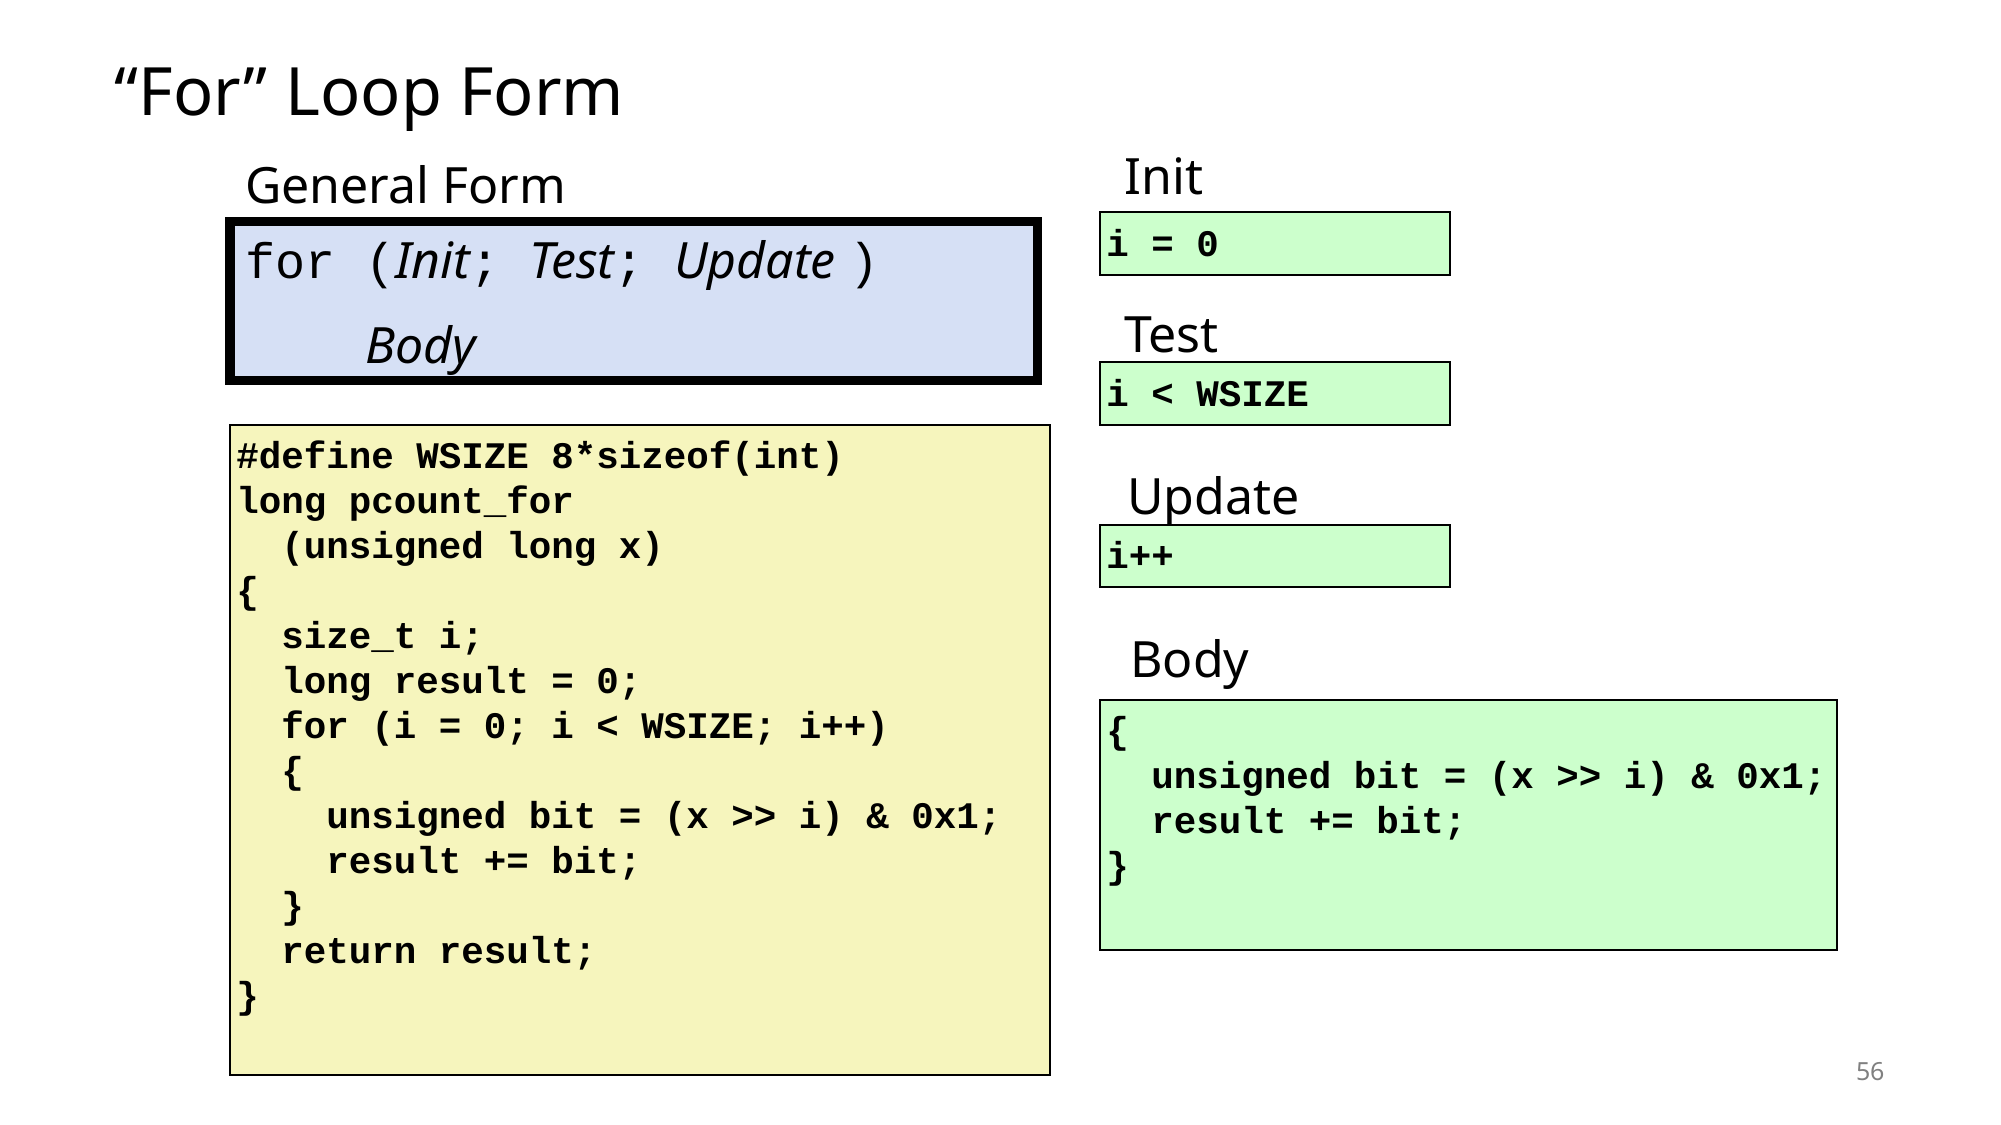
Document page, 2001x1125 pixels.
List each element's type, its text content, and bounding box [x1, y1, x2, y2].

text_box General Form [230, 146, 879, 215]
text_box i < WSIZE [1100, 362, 1450, 425]
text_box i = 0 [1100, 212, 1450, 275]
text_box Test [1109, 294, 1675, 363]
text_box i++ [1100, 524, 1450, 588]
text_box Init [1109, 137, 1675, 206]
slide_number 56 [1749, 1042, 1900, 1103]
text_box { unsigned bit = (x >> i) & 0x1; result += bit; } [1099, 699, 1838, 950]
title “For” Loop Form [99, 37, 1900, 150]
text_box Update [1112, 457, 1678, 525]
text_box for (Init; Test; Update ) Body [230, 221, 1038, 381]
text_box #define WSIZE 8*sizeof(int) long pcount_for (unsigned long x) { size_t i; long result = 0; for (i = 0; i < WSIZE; i++) { unsigned bit = (x >> i) & 0x1; result += bit; } return result; } [230, 425, 1050, 1075]
text_box Body [1115, 619, 1682, 688]
